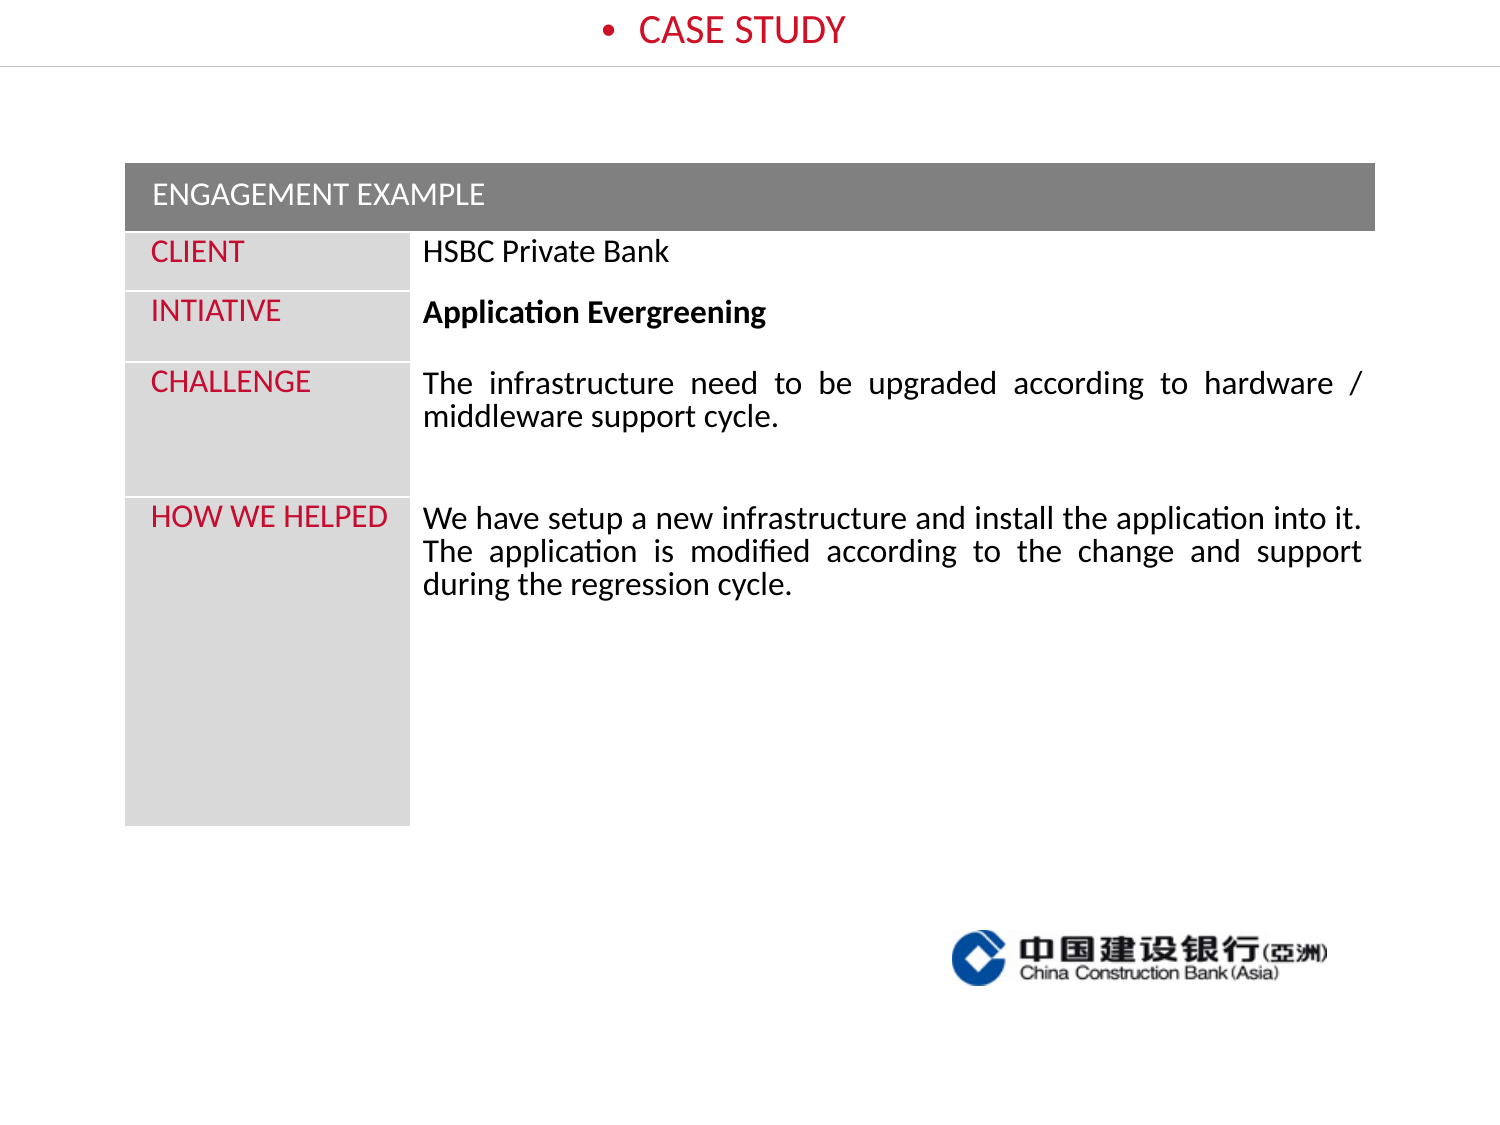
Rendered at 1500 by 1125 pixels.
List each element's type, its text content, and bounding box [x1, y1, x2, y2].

table_header Engagement Example [125, 163, 1375, 231]
table_cell INTIATIVE [125, 292, 410, 361]
table_cell CLIENT [125, 233, 410, 290]
list CASE STUDY [601, 3, 1500, 67]
table_cell Application Evergreening [412, 292, 1375, 361]
table_cell The infrastructure need to be upgraded according to hardware / middleware support cycle. [412, 363, 1375, 496]
table_cell HSBC Private Bank [412, 233, 1375, 290]
picture [952, 930, 1327, 986]
table_cell We have setup a new infrastructure and install the application into it. The application is modified according to the change and support during the regression cycle. [412, 498, 1375, 826]
table_cell CHALLENGE [125, 363, 410, 496]
table_cell HOW WE HELPED [125, 498, 410, 826]
